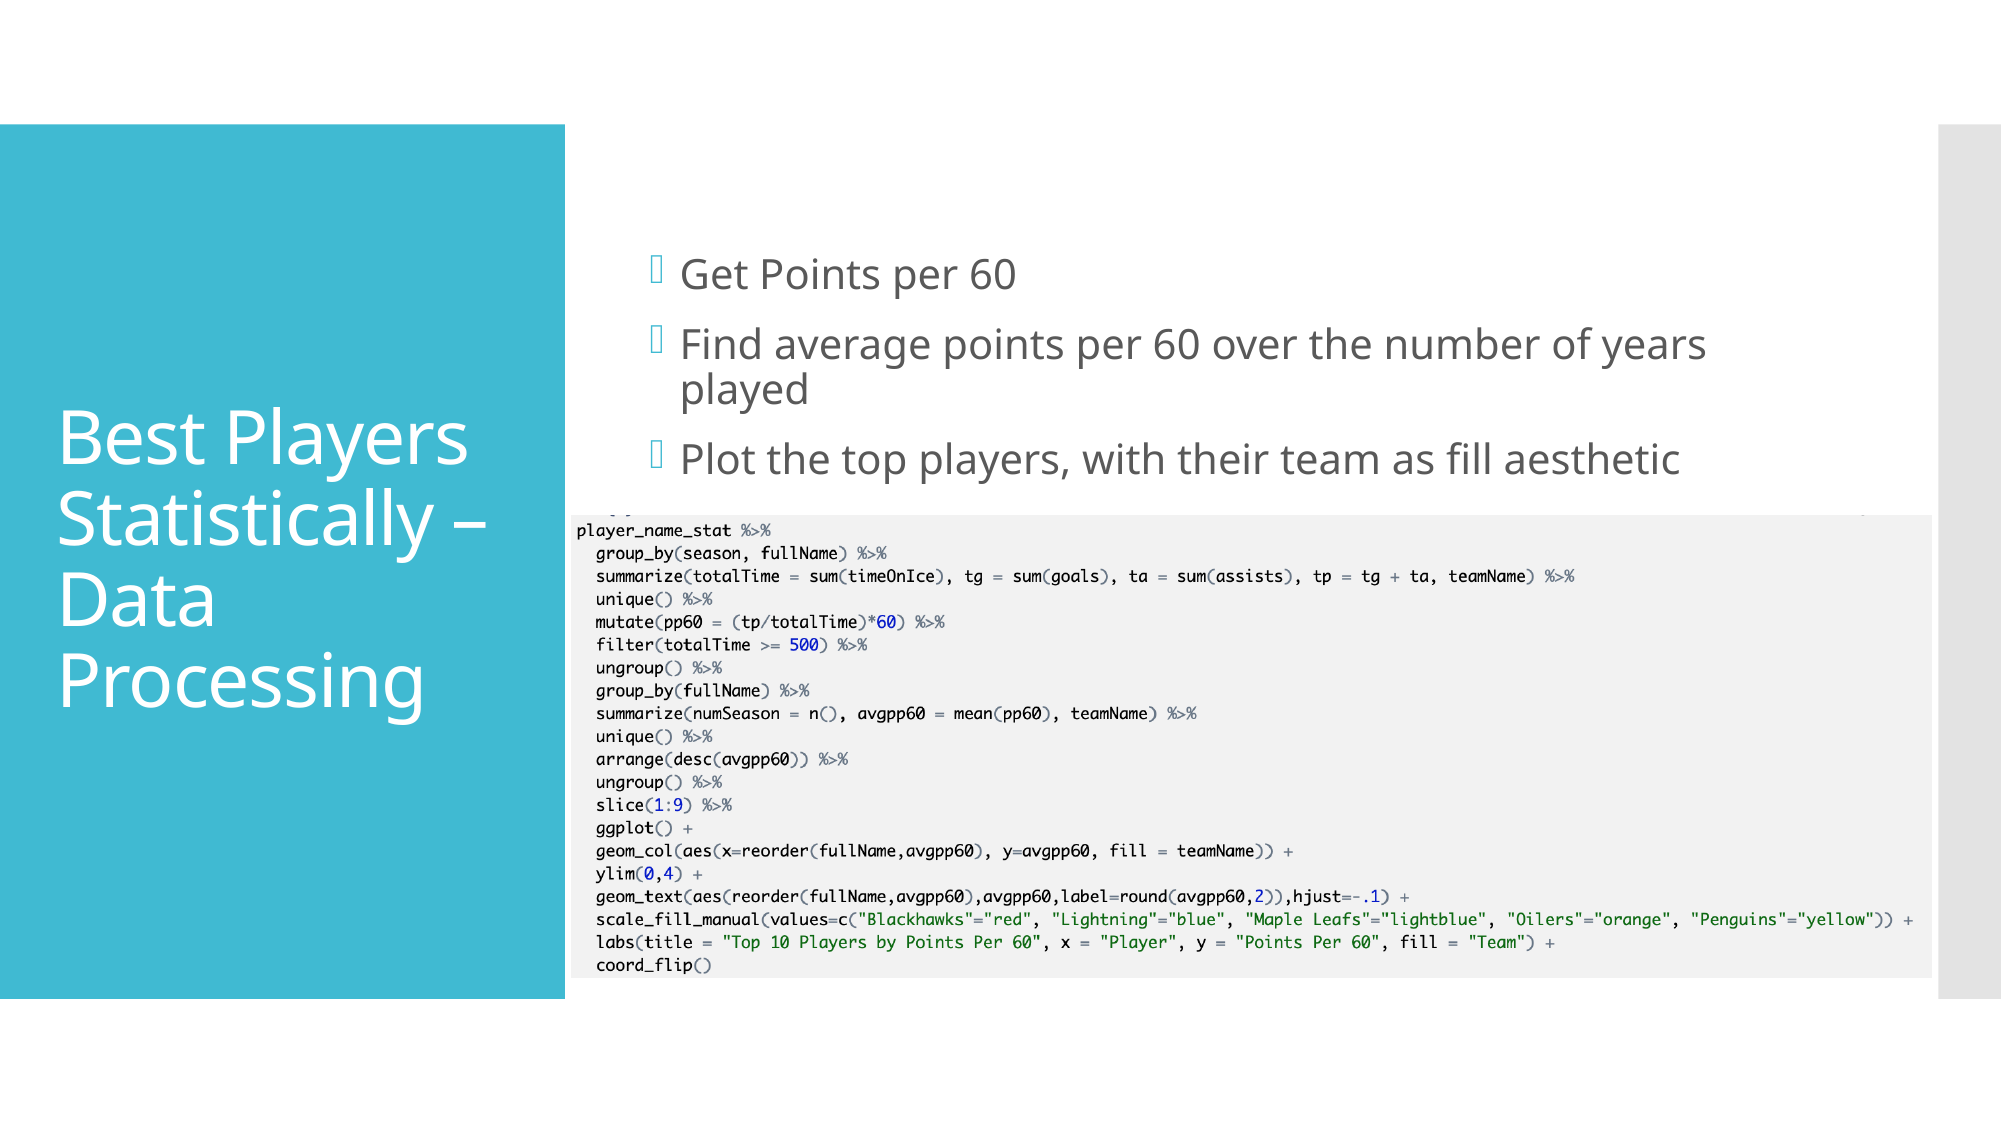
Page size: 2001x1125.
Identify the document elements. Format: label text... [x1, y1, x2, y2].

picture [571, 514, 1933, 978]
title Best Players Statistically – Data Processing [41, 184, 525, 940]
text_box Get Points per 60 Find average points per 60 over the number of years played Plot the top players, with their team as fill aesthetic [634, 183, 1835, 514]
